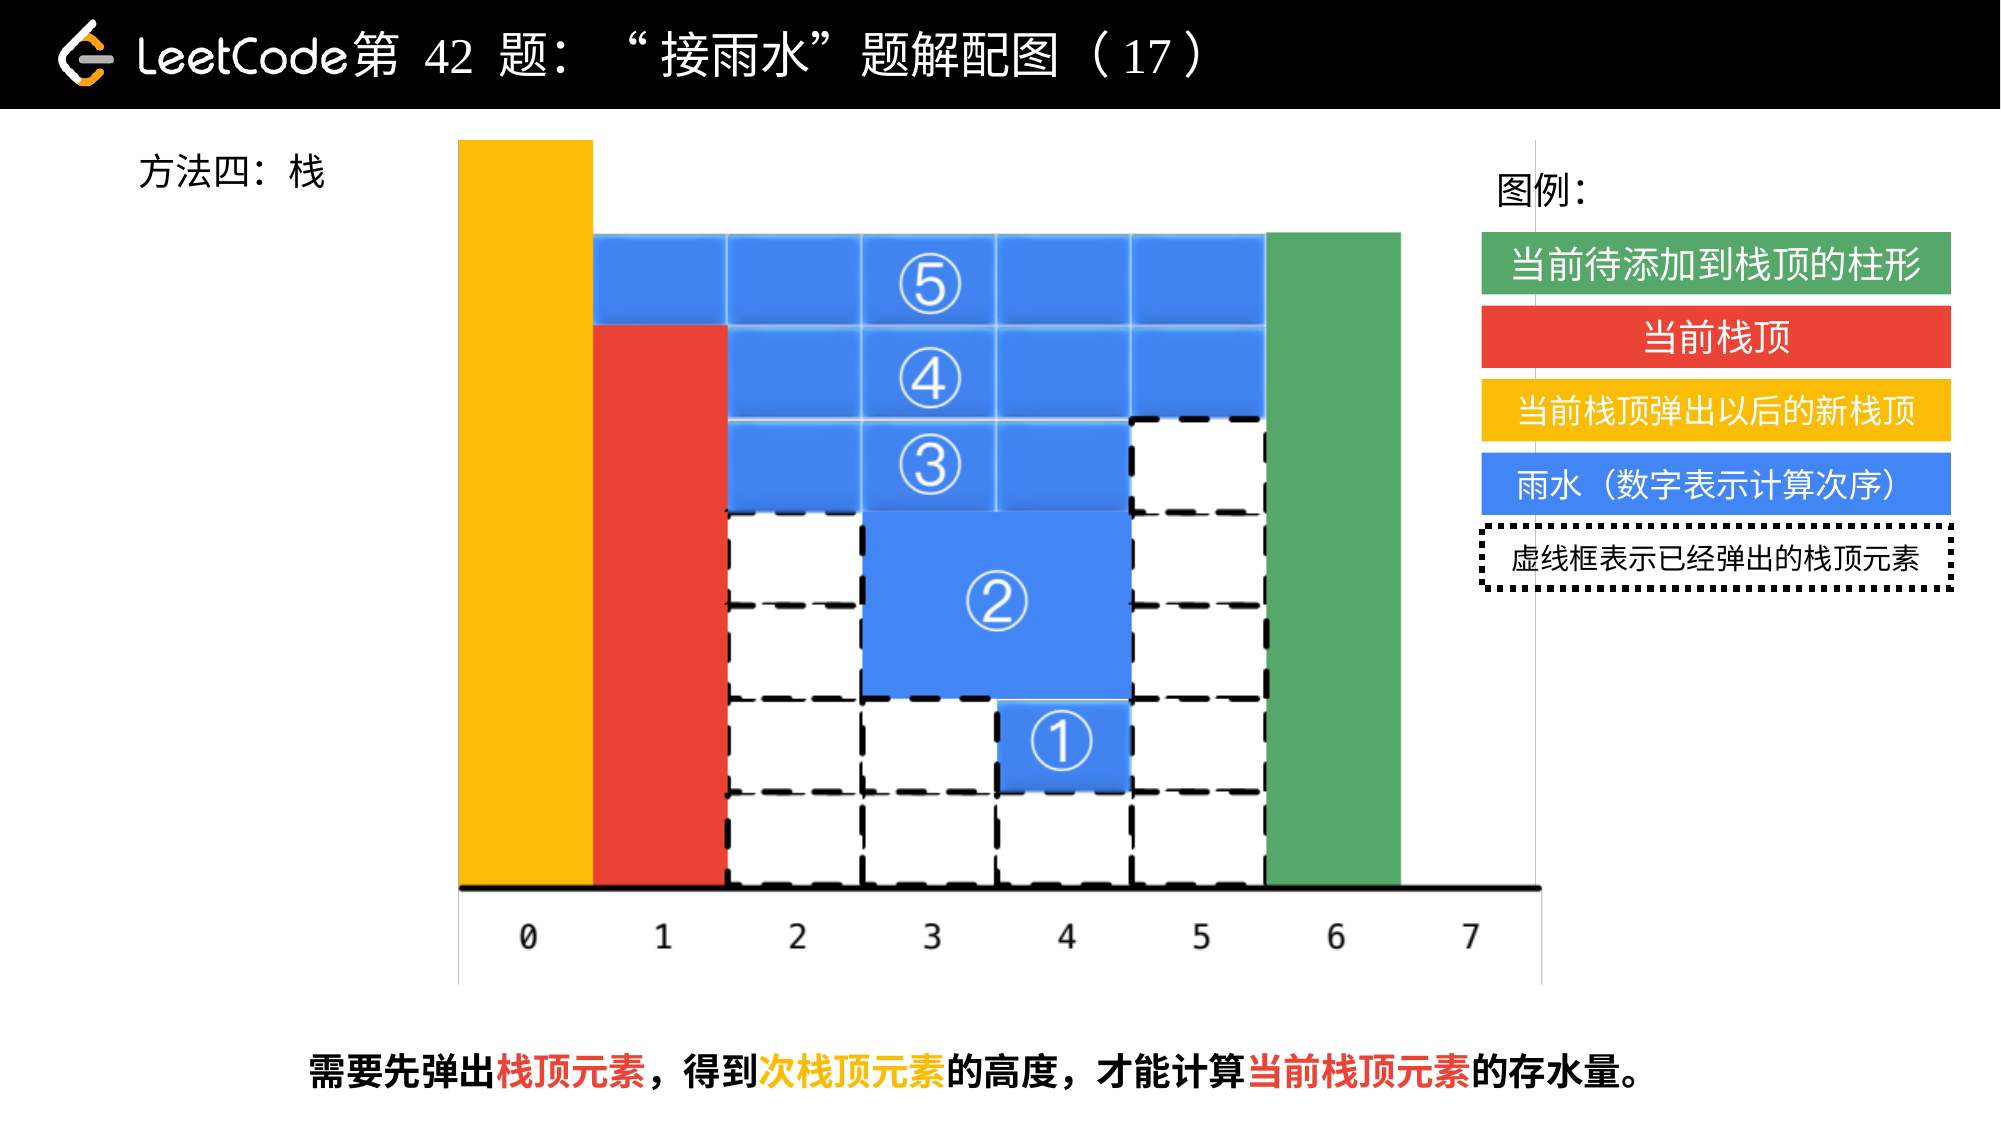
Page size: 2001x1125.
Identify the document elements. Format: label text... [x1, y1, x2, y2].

text_box 需要先弹出栈顶元素，得到次栈顶元素的高度，才能计算当前栈顶元素的存水量。 [293, 1040, 1706, 1101]
picture [440, 140, 1560, 985]
text_box 第 42 题：“ 接雨水”题解配图（17） [336, 16, 1249, 92]
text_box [1481, 160, 1951, 589]
text_box 方法四：栈 [123, 140, 440, 201]
picture [57, 14, 347, 100]
